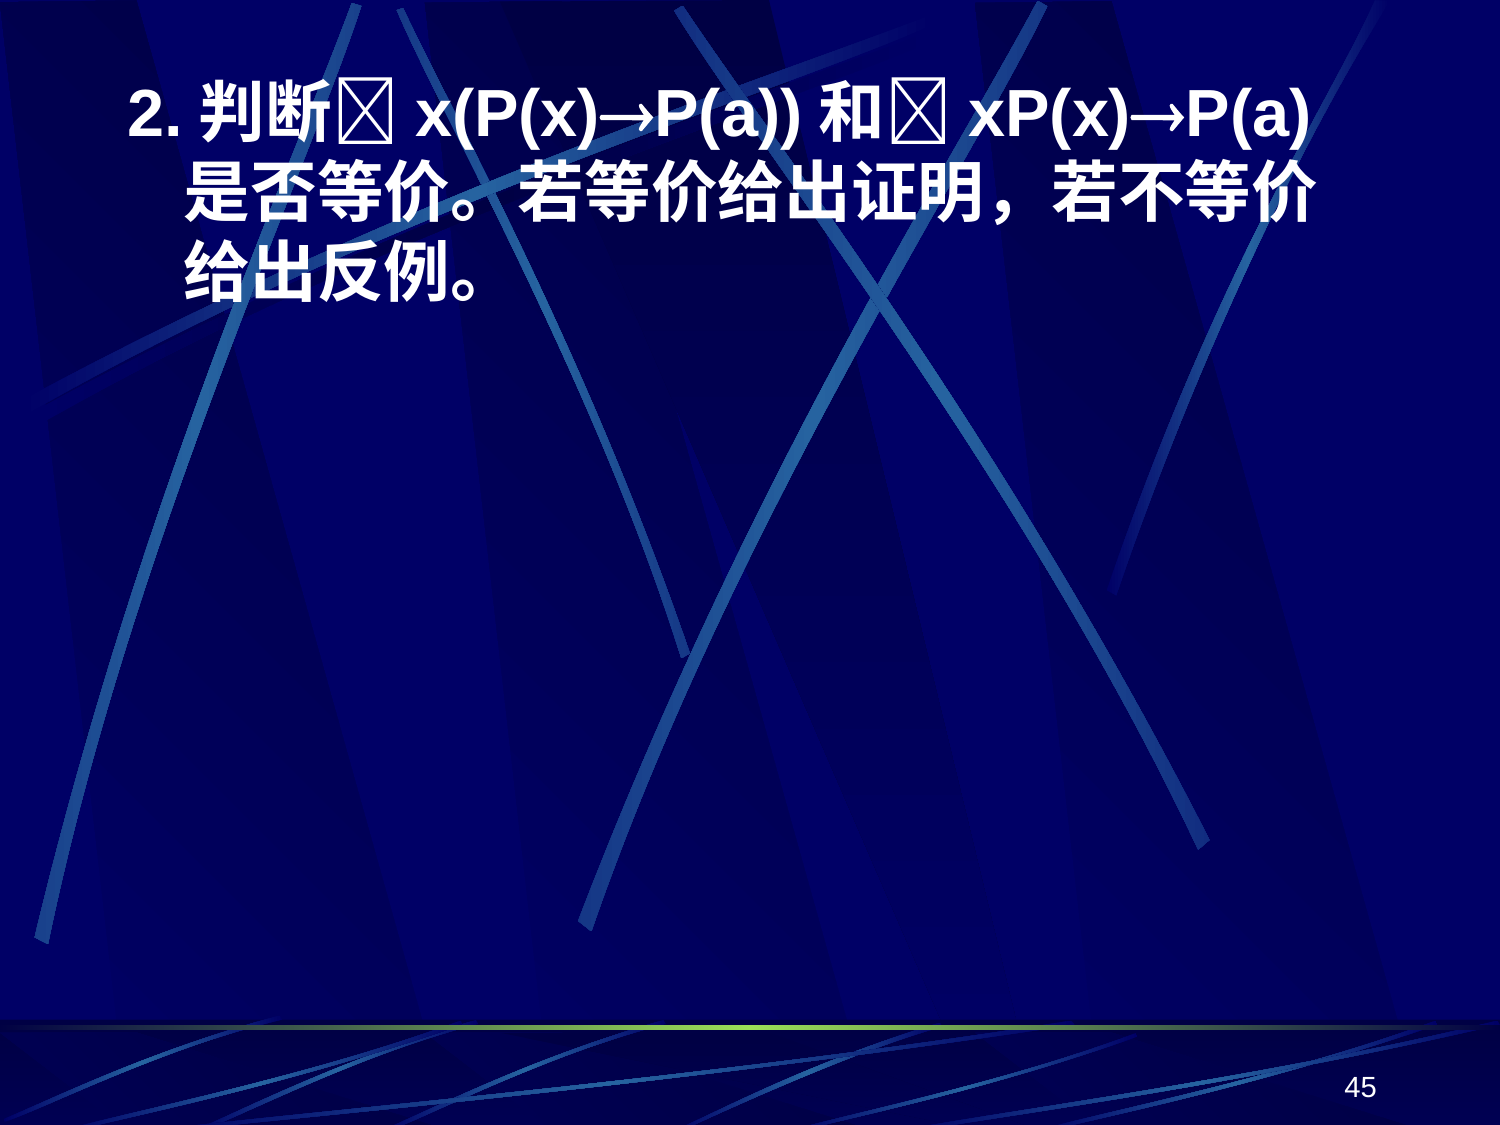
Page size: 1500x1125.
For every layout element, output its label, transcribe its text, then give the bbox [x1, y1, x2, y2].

footer [516, 1035, 993, 1111]
slide_number 45 [1079, 1035, 1393, 1111]
list 2.判断x(P(x)P(a))和xP(x)P(a)是否等价。若等价给出证明，若不等价给出反例。 [112, 62, 1388, 1000]
